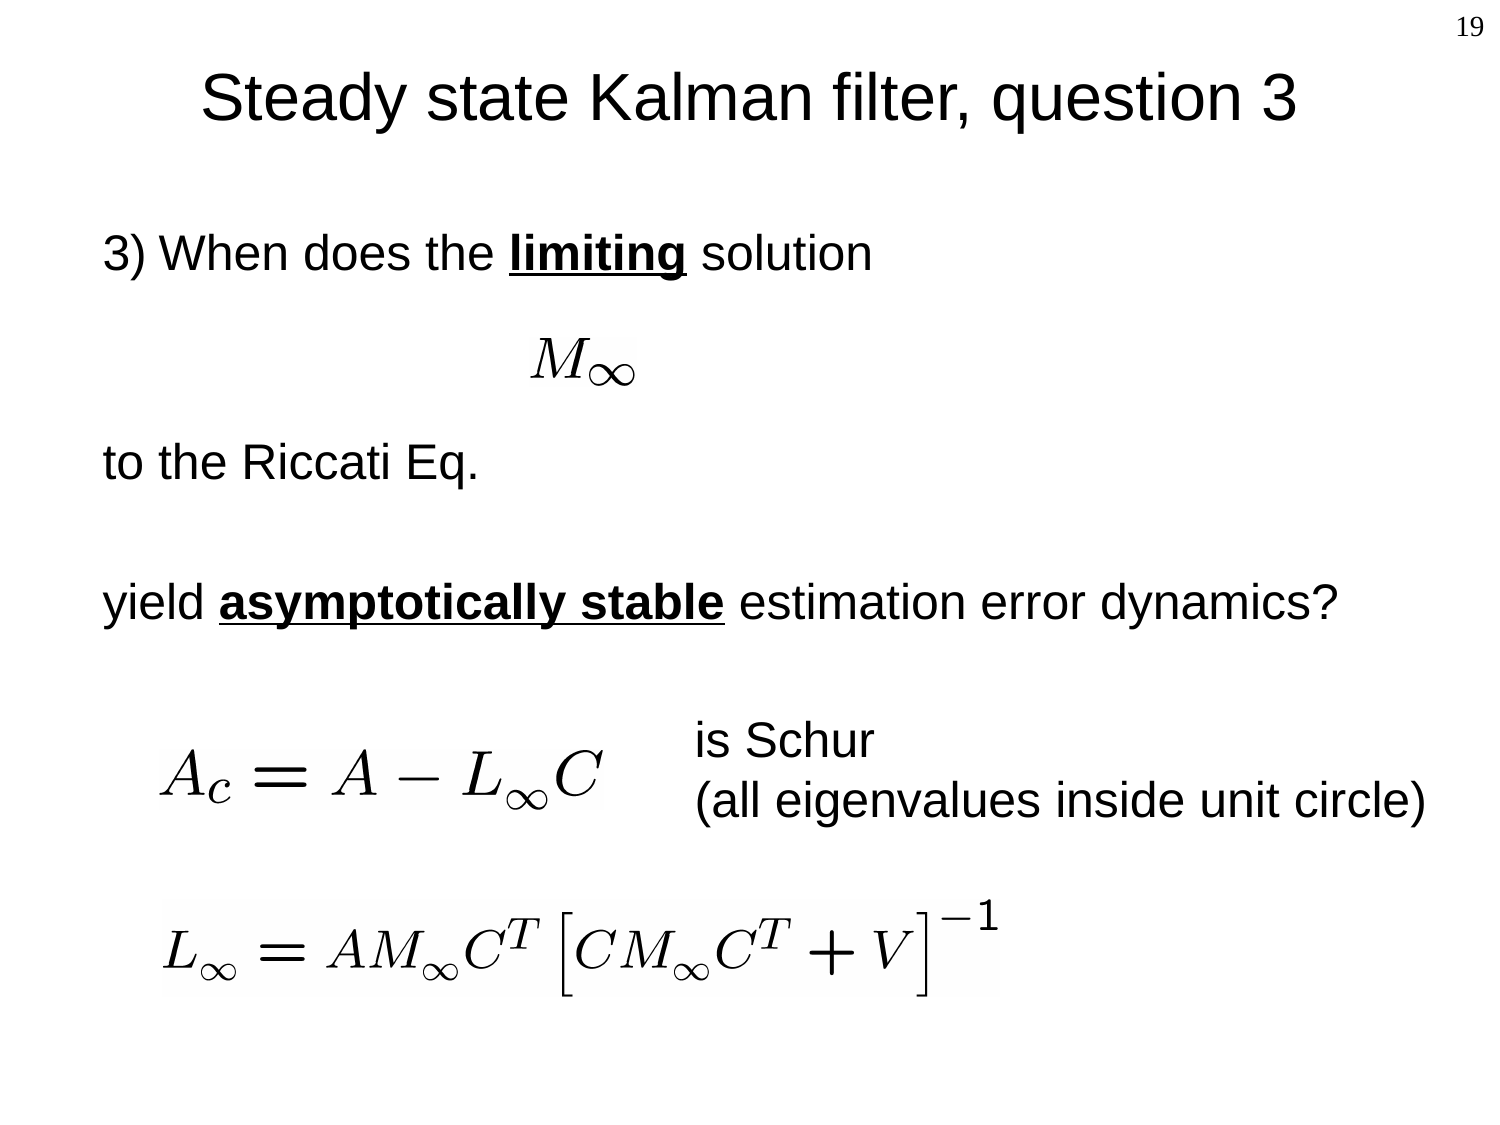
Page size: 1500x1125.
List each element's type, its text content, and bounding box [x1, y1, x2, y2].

slide_number 19 [1388, 0, 1500, 76]
picture [162, 899, 1000, 997]
picture [159, 749, 604, 810]
title Steady state Kalman filter, question 3 [112, 0, 1388, 188]
text_box is Schur (all eigenvalues inside unit circle) [679, 699, 1443, 835]
picture [528, 337, 637, 387]
text_box 3) When does the limiting solution to the Riccati Eq. yield asymptotically stable estimation error dynamics? [87, 212, 1500, 1025]
